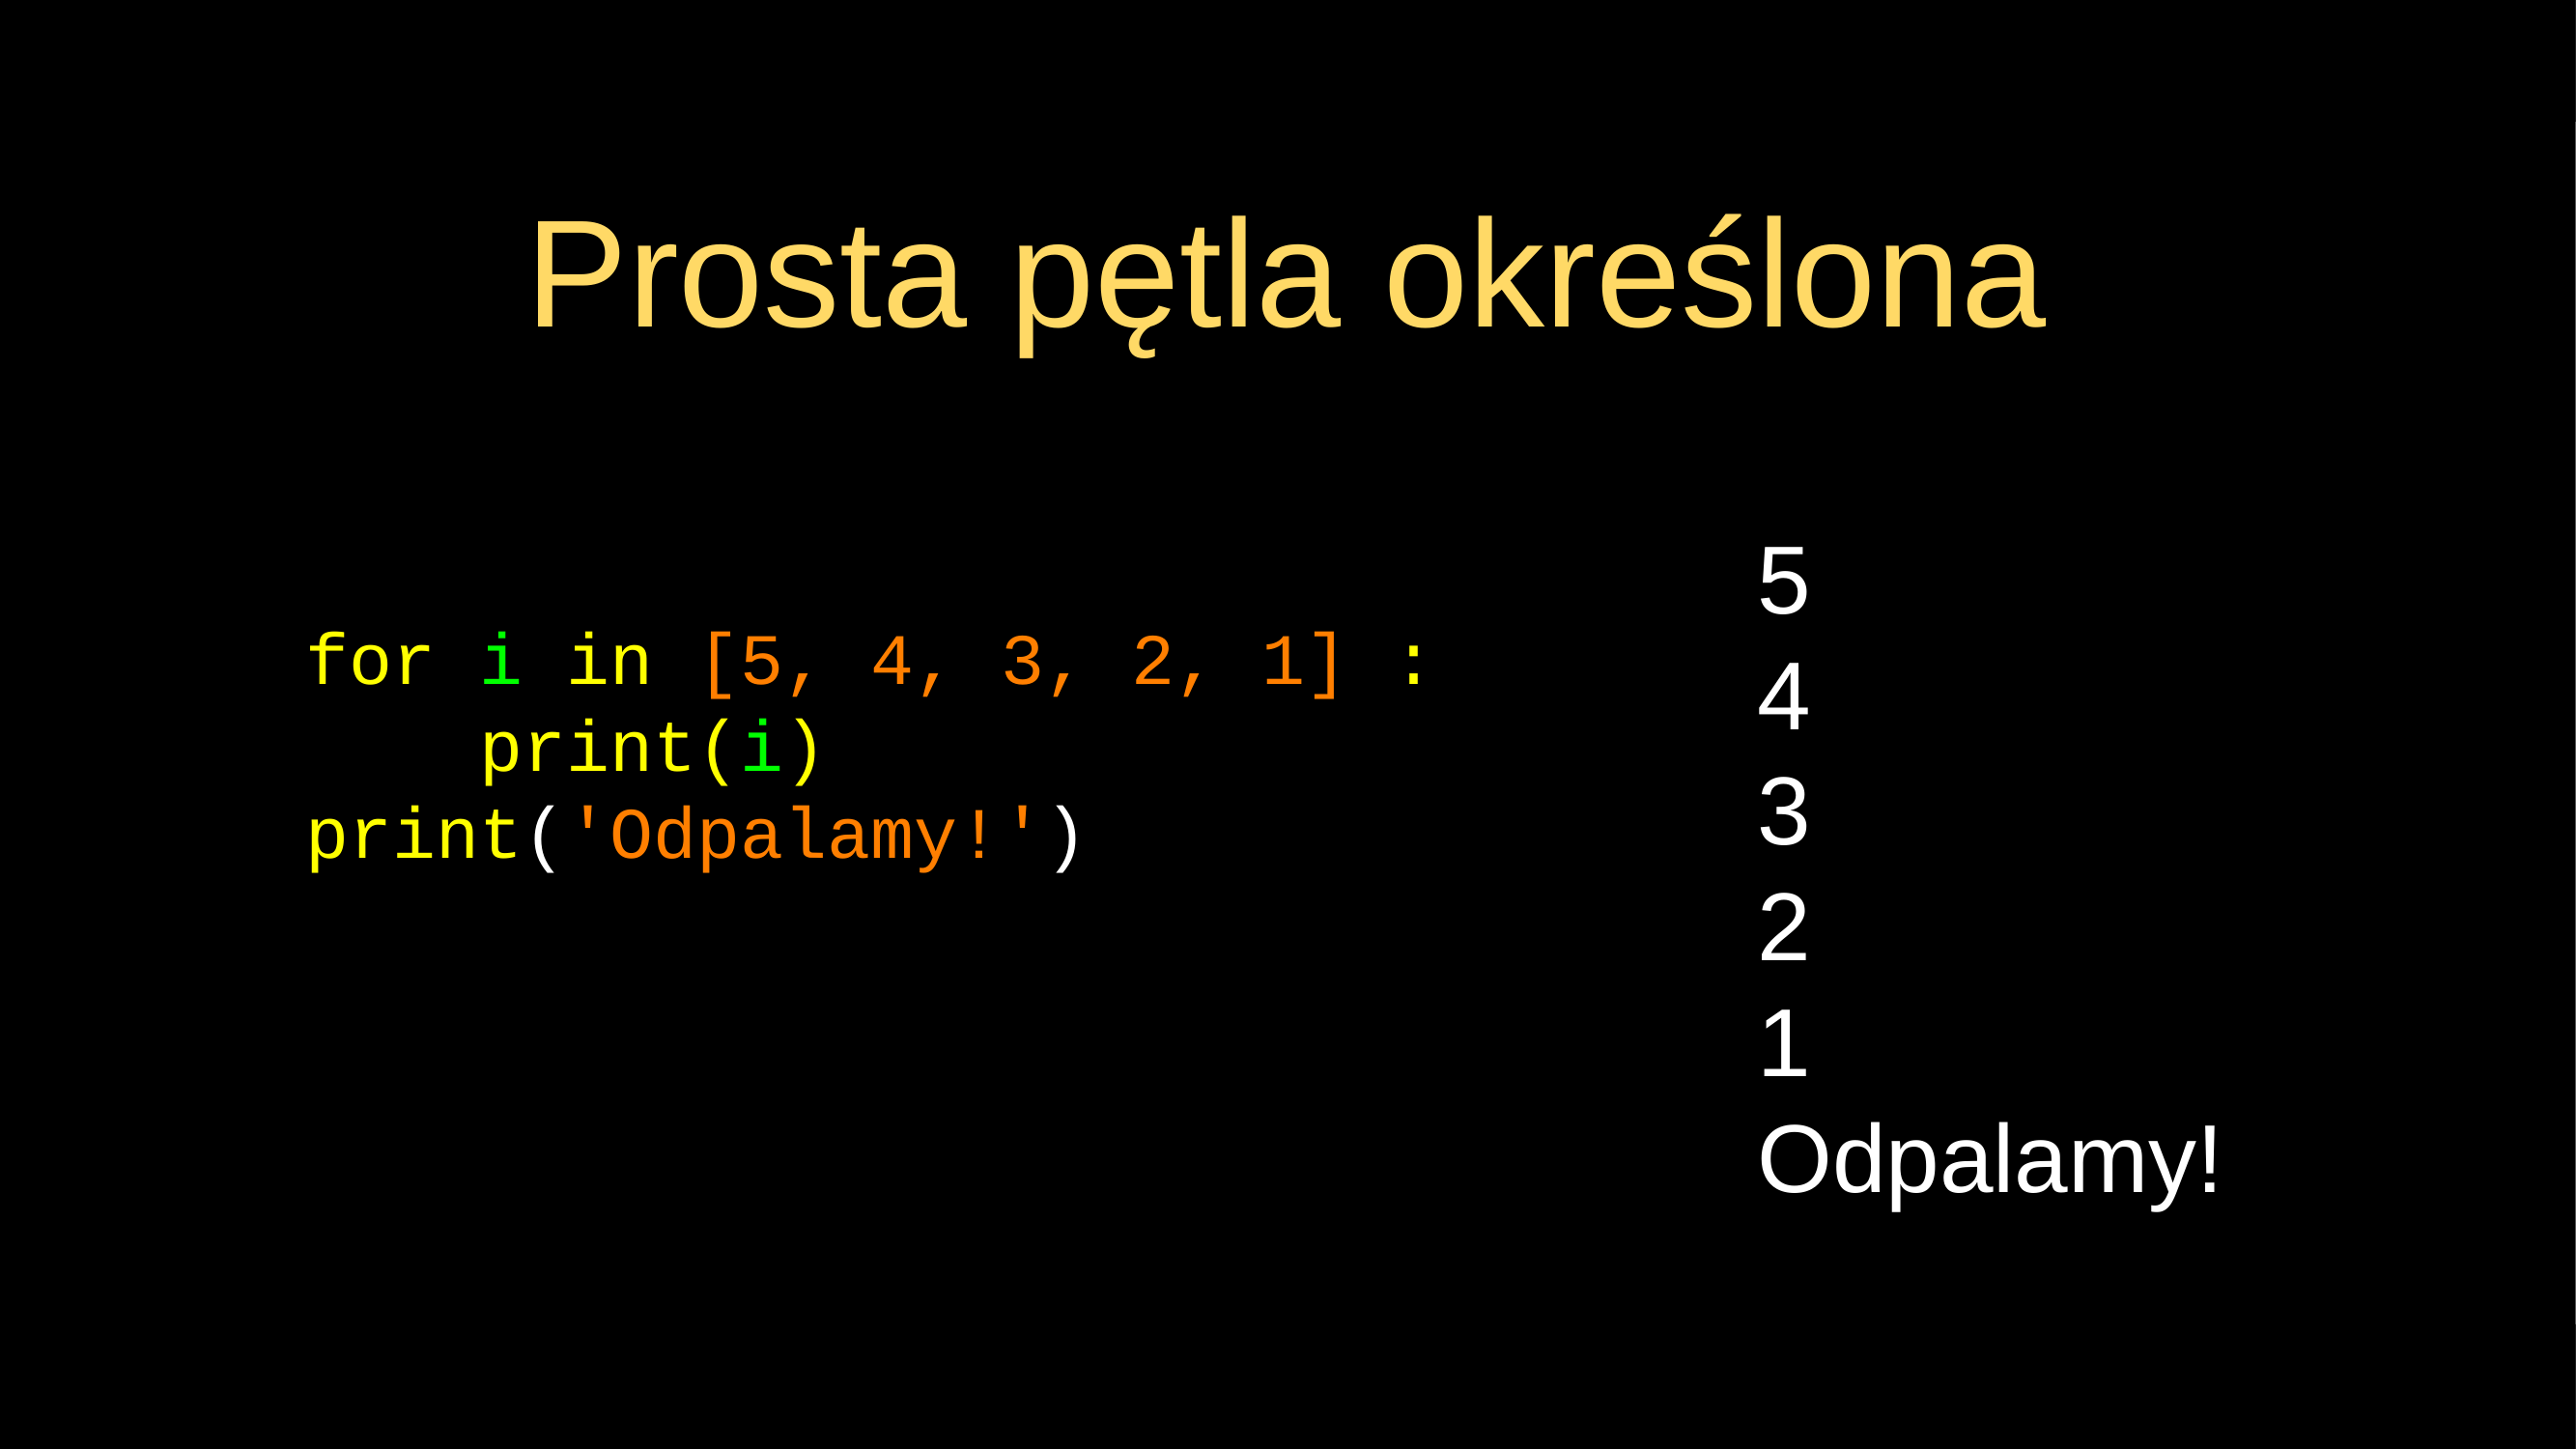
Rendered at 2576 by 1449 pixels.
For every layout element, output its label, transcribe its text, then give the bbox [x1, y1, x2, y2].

text_box for i in [5, 4, 3, 2, 1] : print(i) print('Odpalamy!') [305, 541, 1498, 944]
text_box 5 4 3 2 1 Odpalamy! [1757, 475, 2346, 1253]
title Prosta pętla określona [183, 129, 2391, 403]
